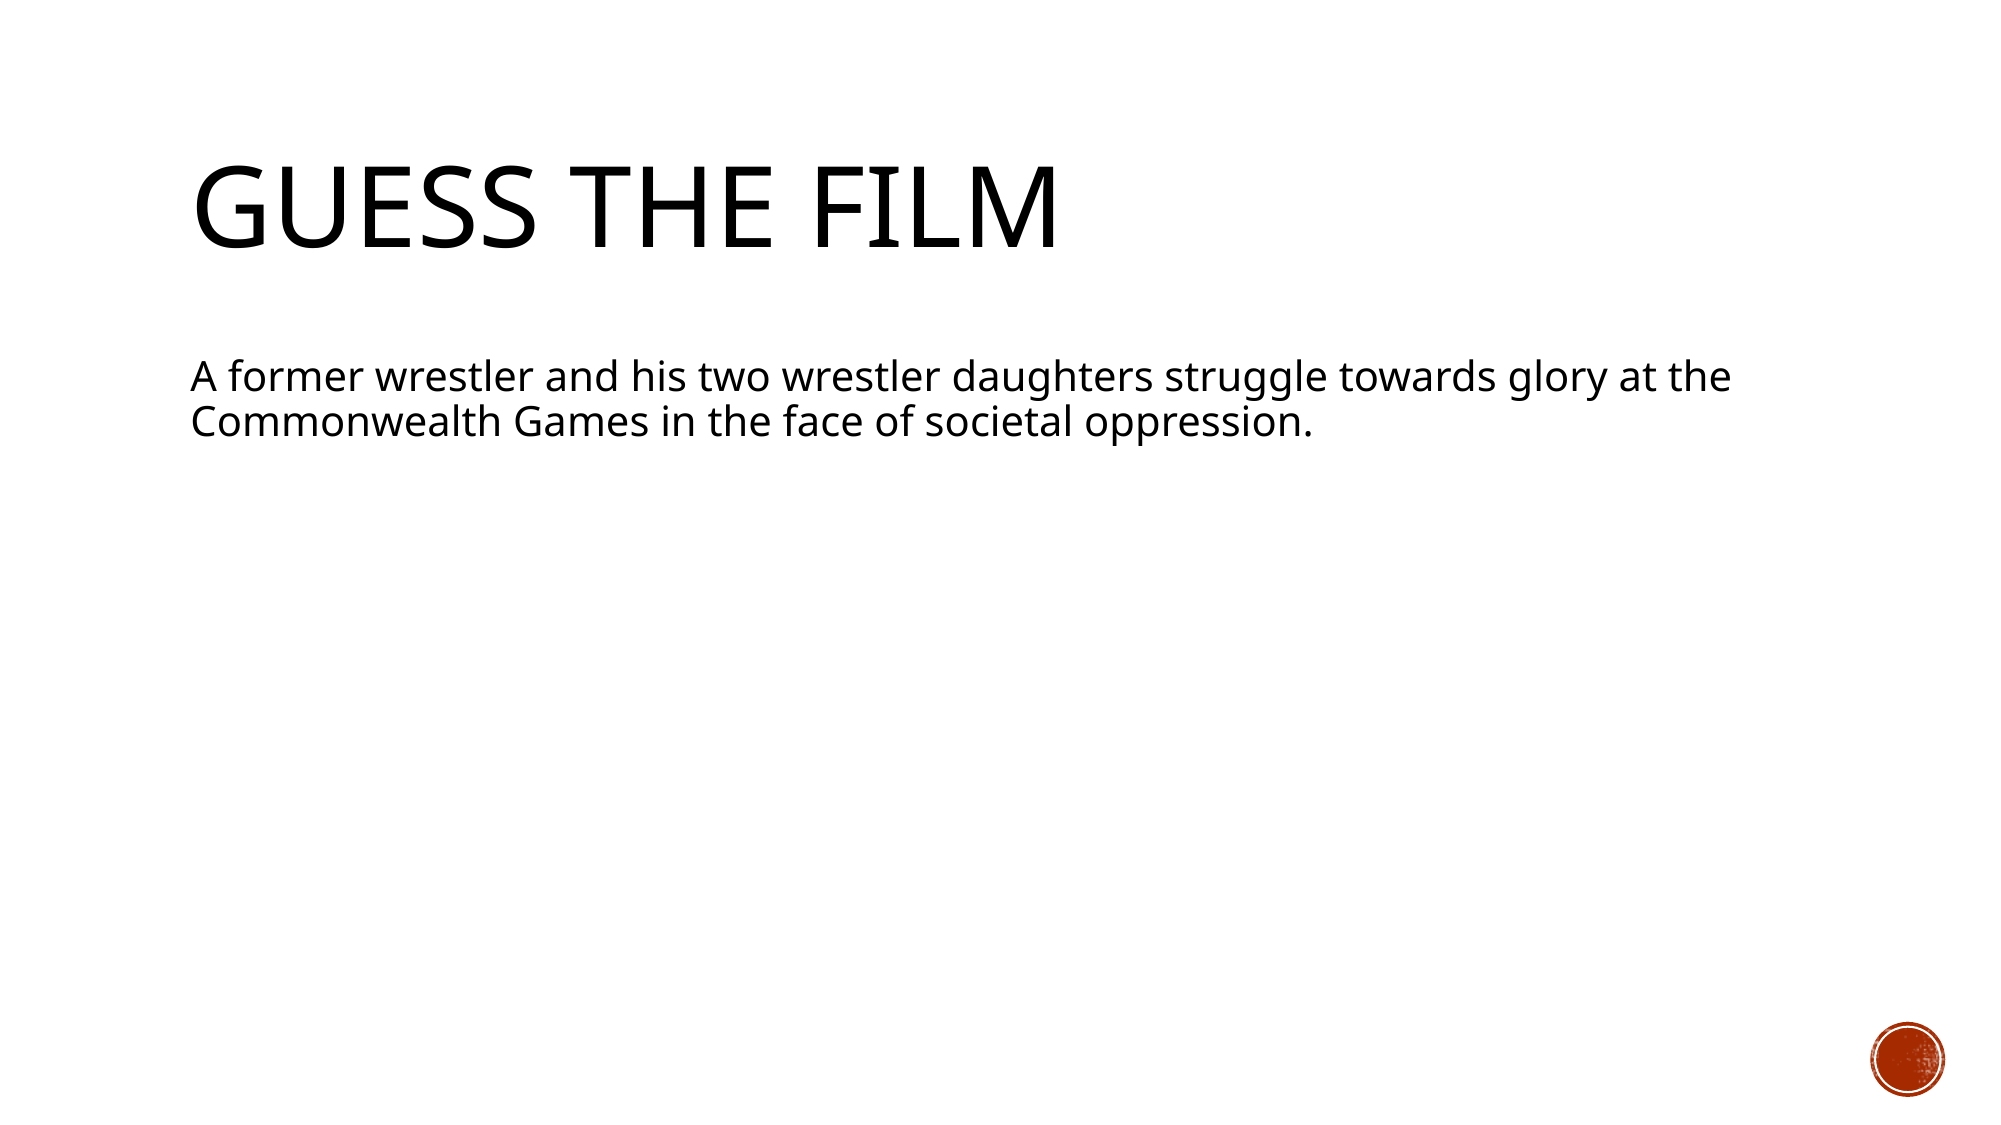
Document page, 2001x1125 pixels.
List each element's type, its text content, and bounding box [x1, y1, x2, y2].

list A former wrestler and his two wrestler daughters struggle towards glory at the Commonwealth Games in the face of societal oppression. [175, 348, 1826, 1013]
title Guess the film [175, 79, 1826, 344]
